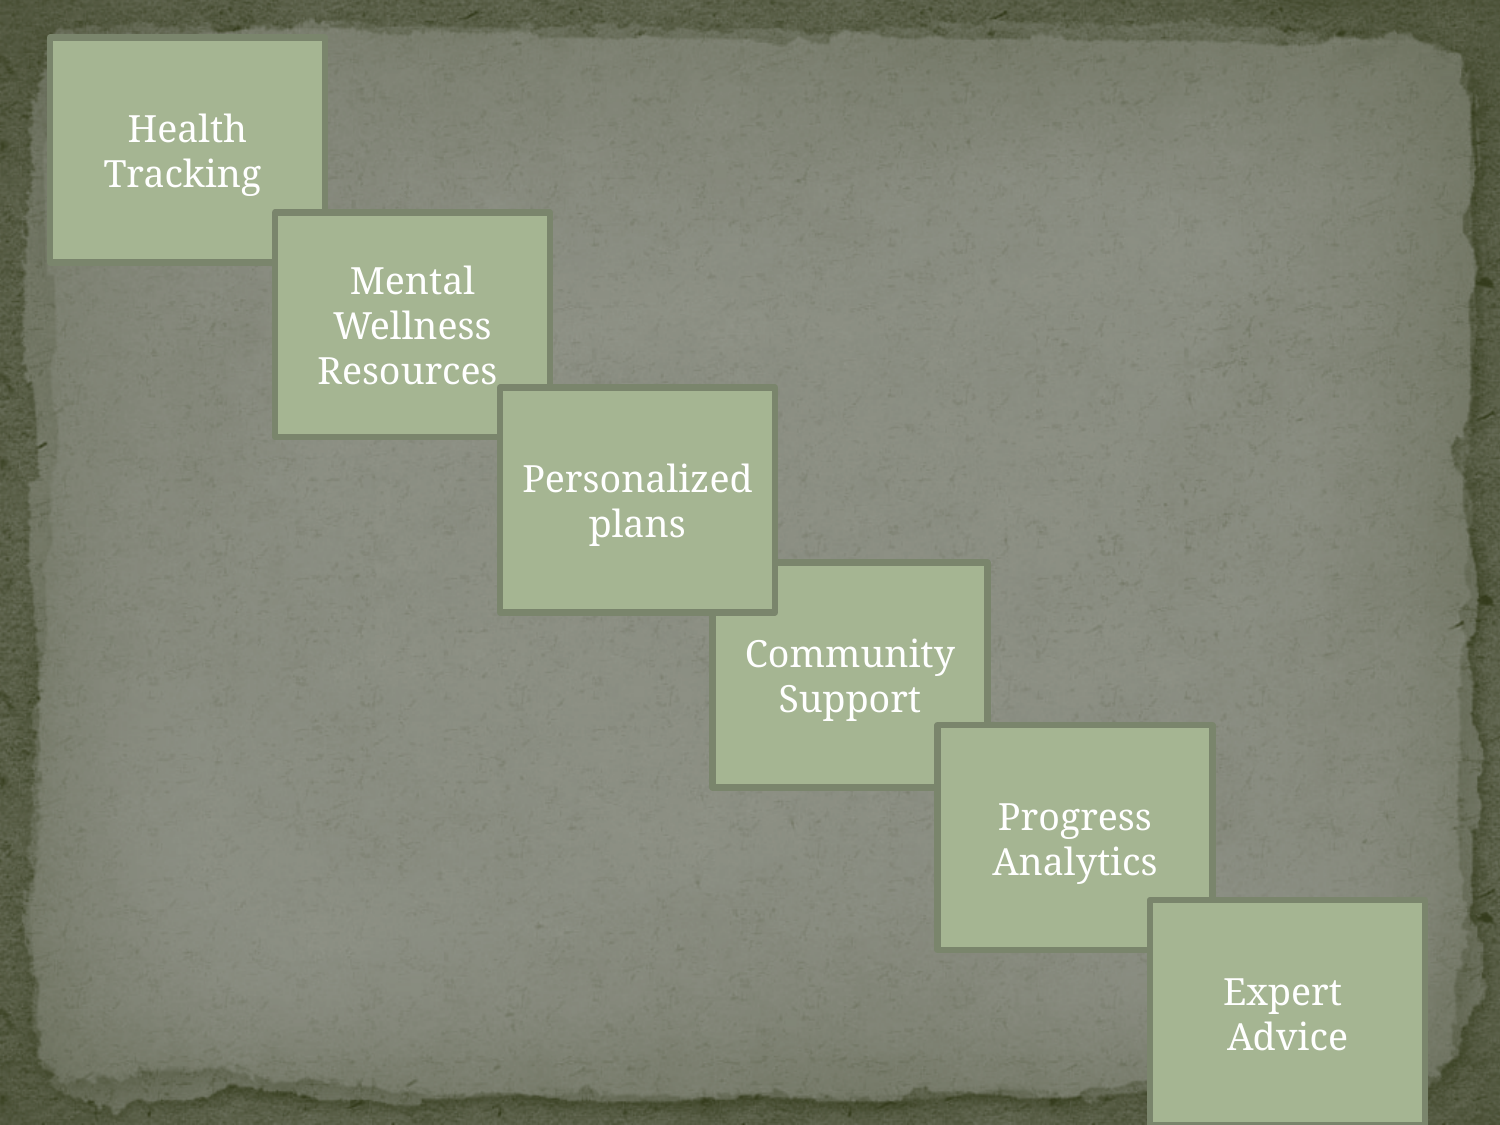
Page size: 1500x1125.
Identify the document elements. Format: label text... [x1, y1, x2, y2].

text_box Expert Advice [1147, 897, 1428, 1125]
text_box Mental Wellness Resources [272, 209, 553, 440]
text_box Personalized plans [497, 384, 778, 616]
text_box Health Tracking [47, 34, 328, 266]
text_box Progress Analytics [934, 722, 1216, 953]
text_box Community Support [709, 559, 991, 791]
